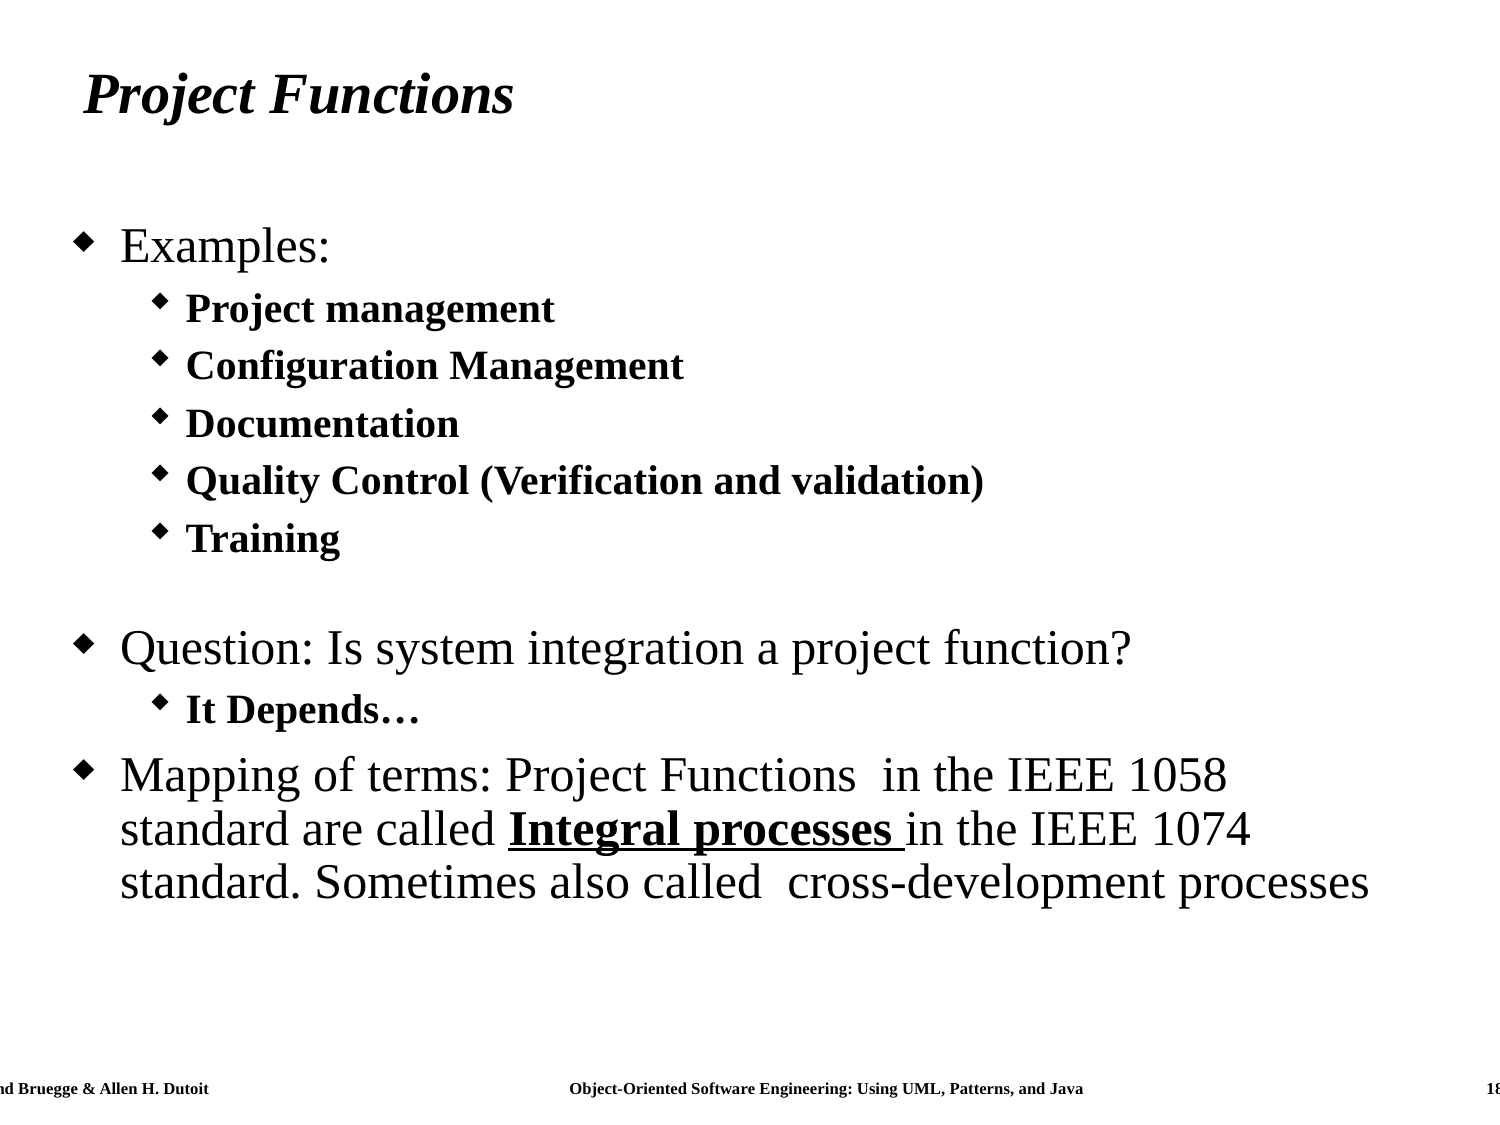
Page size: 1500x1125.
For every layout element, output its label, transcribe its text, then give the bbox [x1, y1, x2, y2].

title Project Functions [68, 36, 1407, 153]
list Examples: Project management Configuration Management Documentation Quality Control (Verification and validation) Training Question: Is system integration a project function? It Depends… Mapping of terms: Project Functions in the IEEE 1058 standard are called Integral processes in the IEEE 1074 standard. Sometimes also called cross-development processes [58, 212, 1413, 1020]
